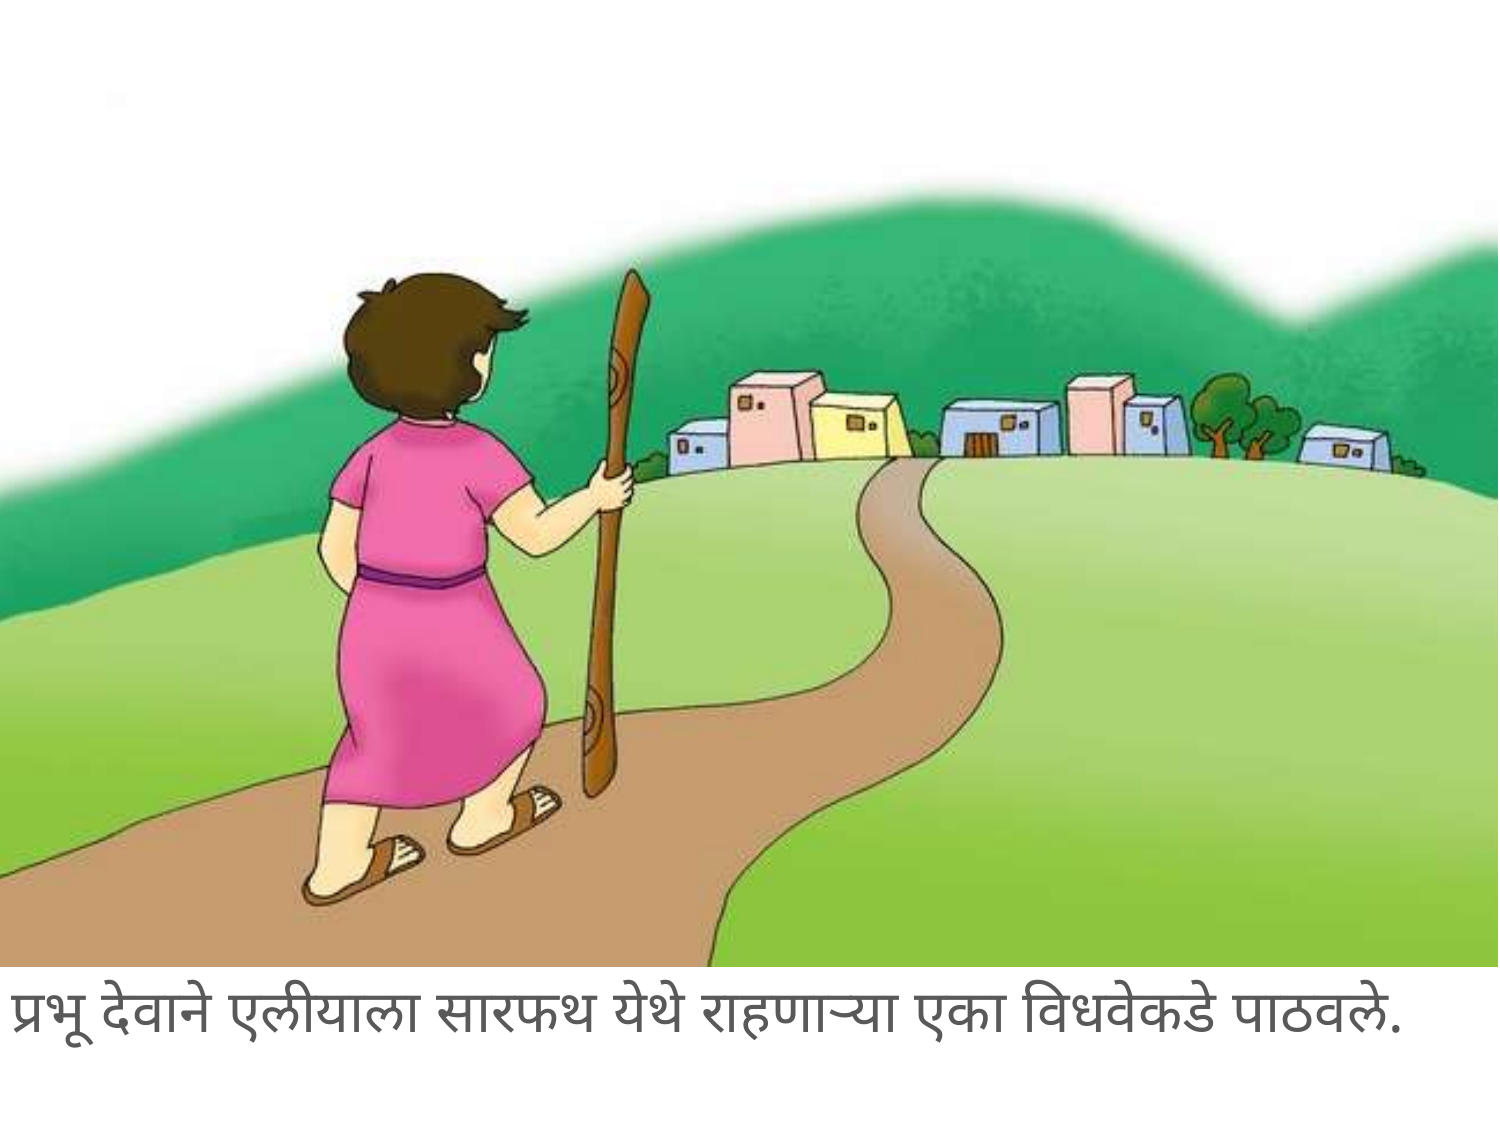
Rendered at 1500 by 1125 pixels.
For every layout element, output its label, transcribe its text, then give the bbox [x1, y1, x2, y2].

picture [0, 0, 1498, 967]
text_box प्रभू देवाने एलीयाला सारफथ येथे राहणाऱ्या एका विधवेकडे पाठवले. [0, 975, 1468, 1052]
